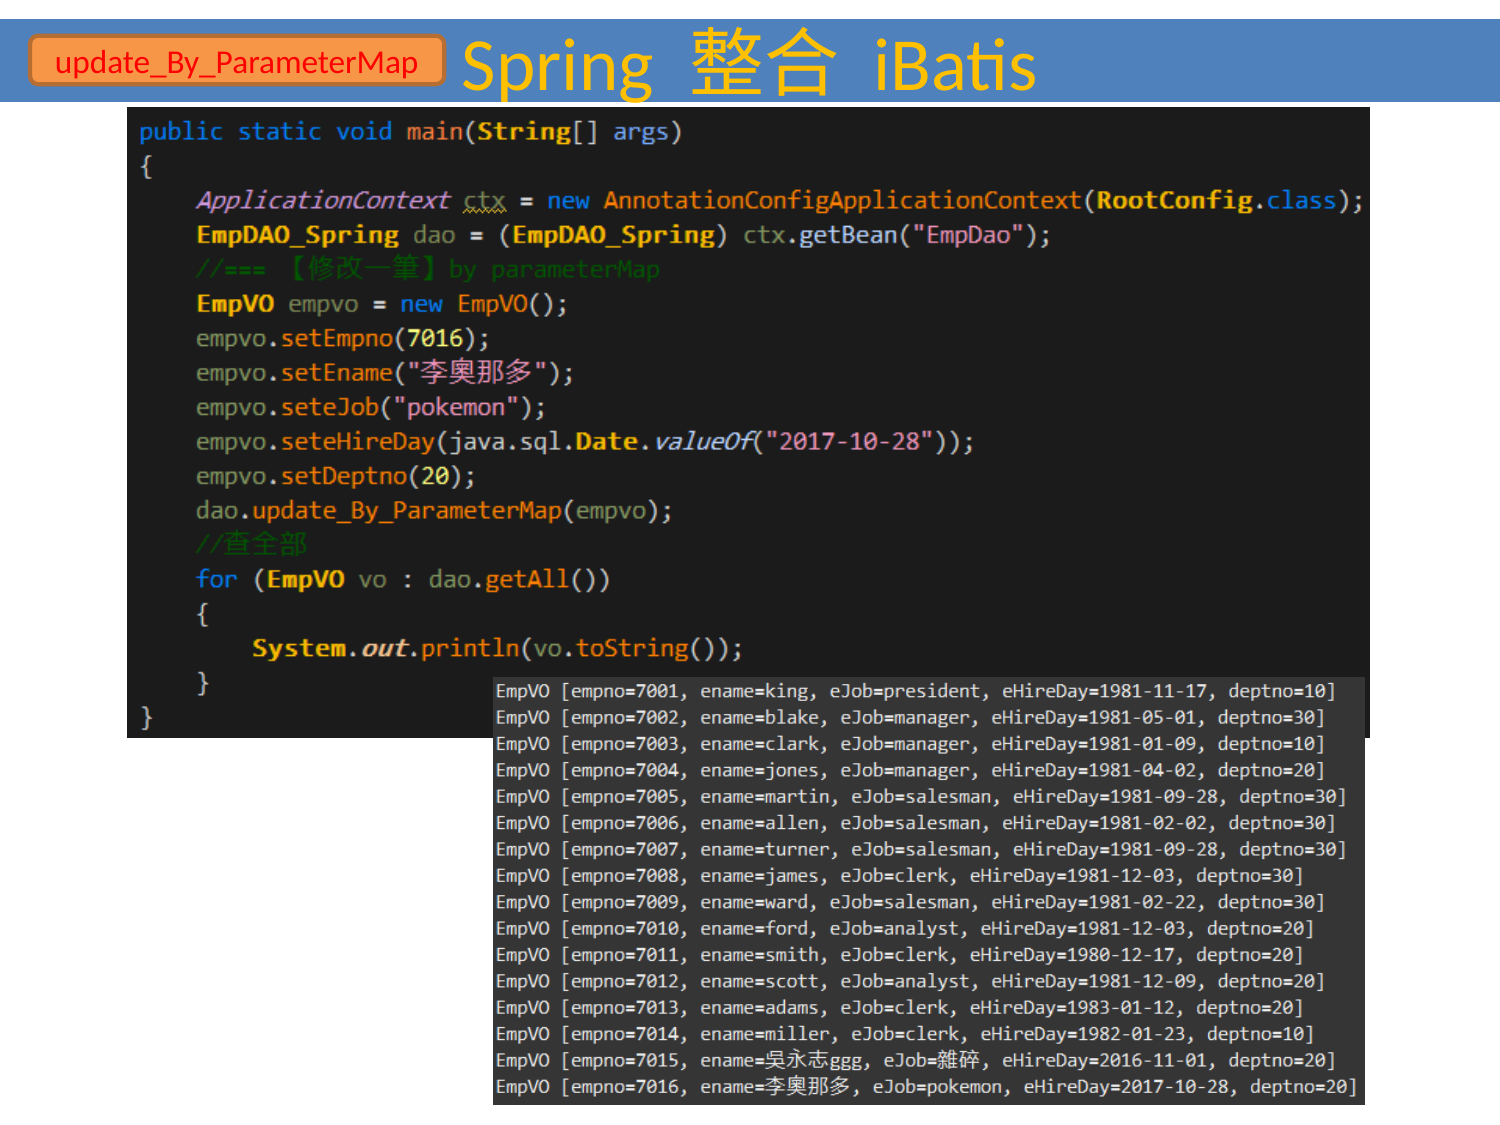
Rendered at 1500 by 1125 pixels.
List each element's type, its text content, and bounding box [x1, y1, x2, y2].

picture [127, 107, 1370, 1105]
title Spring 整合 iBatis [0, 19, 1500, 102]
text_box update_By_ParameterMap [27, 33, 447, 87]
